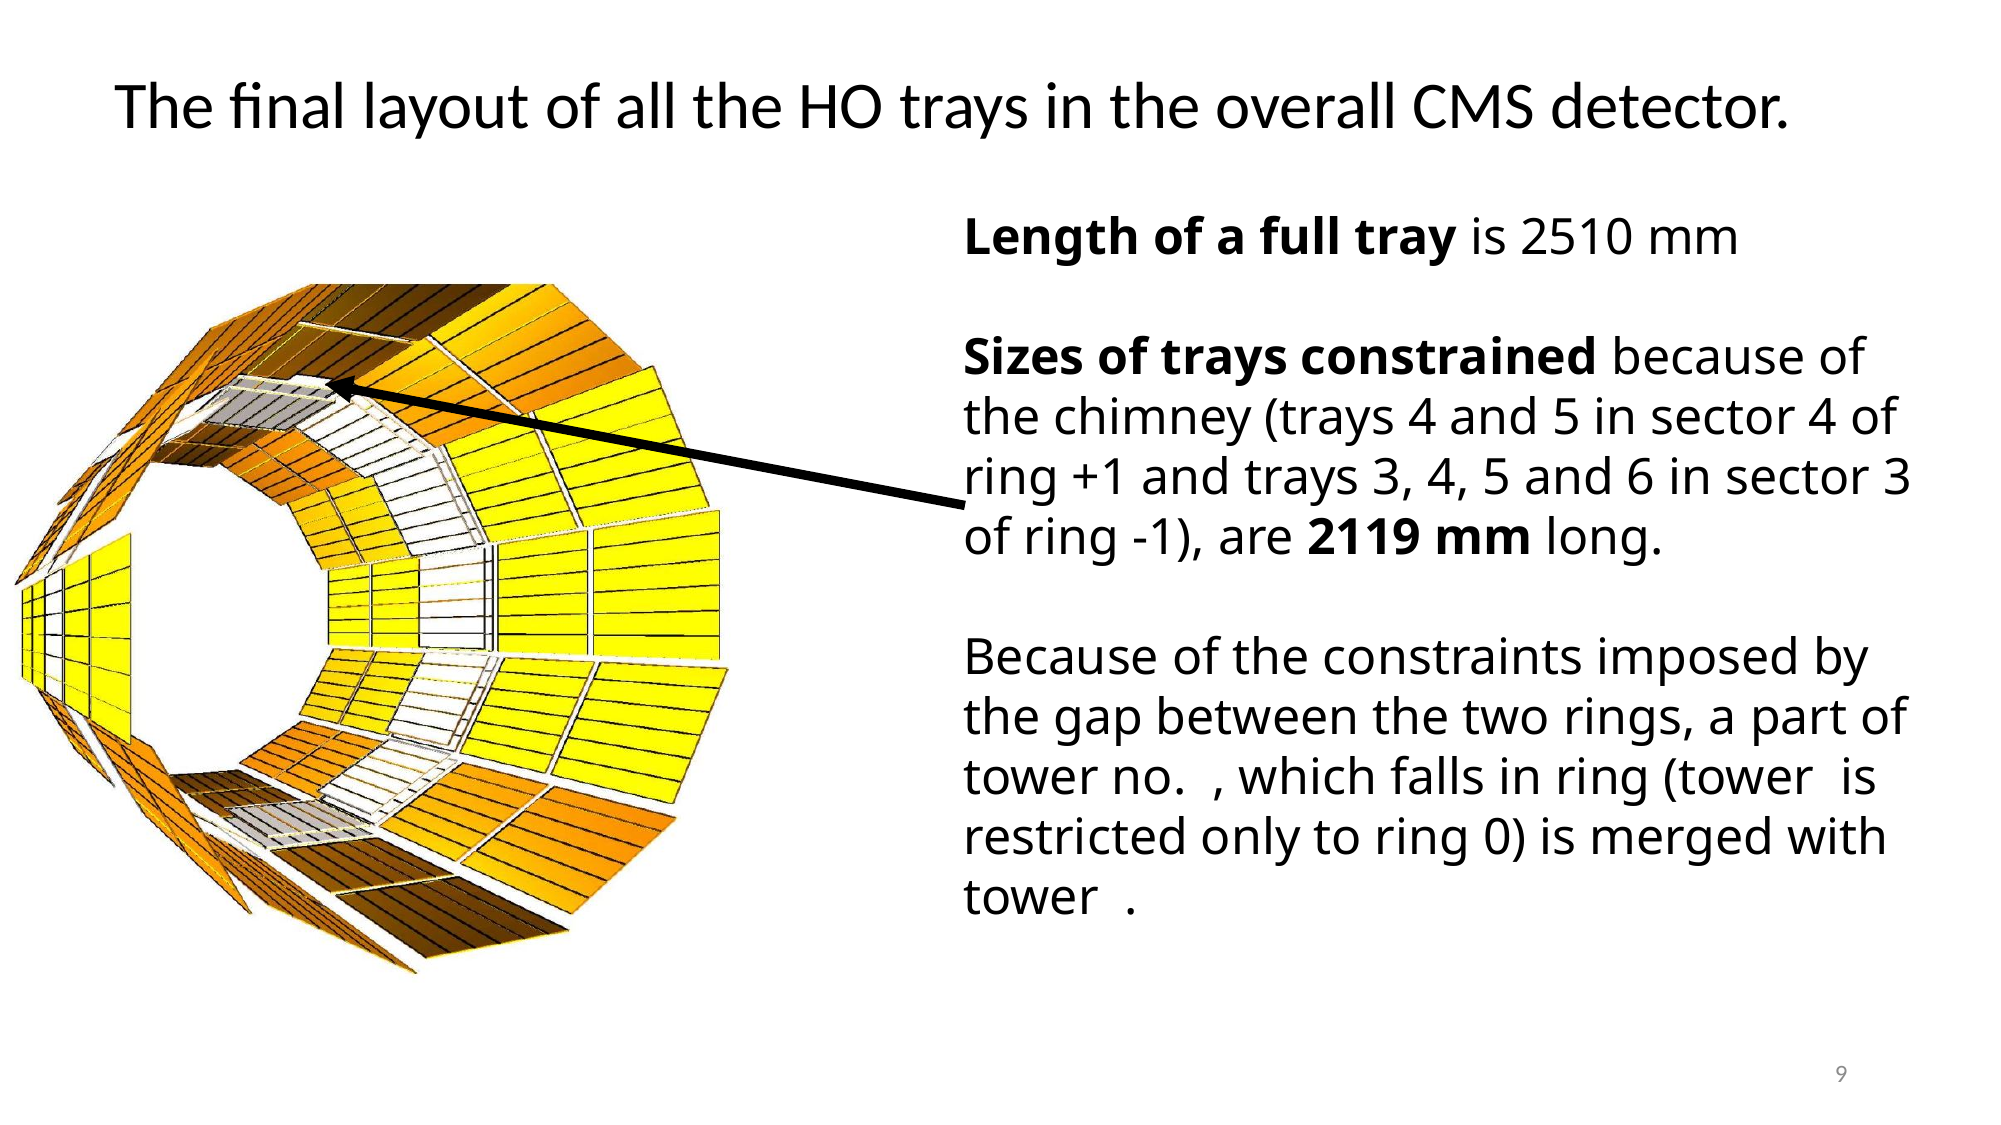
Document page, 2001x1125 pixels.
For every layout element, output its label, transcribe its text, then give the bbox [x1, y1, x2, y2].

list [0, 268, 750, 983]
slide_number 9 [1412, 1042, 1863, 1103]
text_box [324, 383, 965, 506]
text_box The final layout of all the HO trays in the overall CMS detector. [99, 54, 1857, 230]
